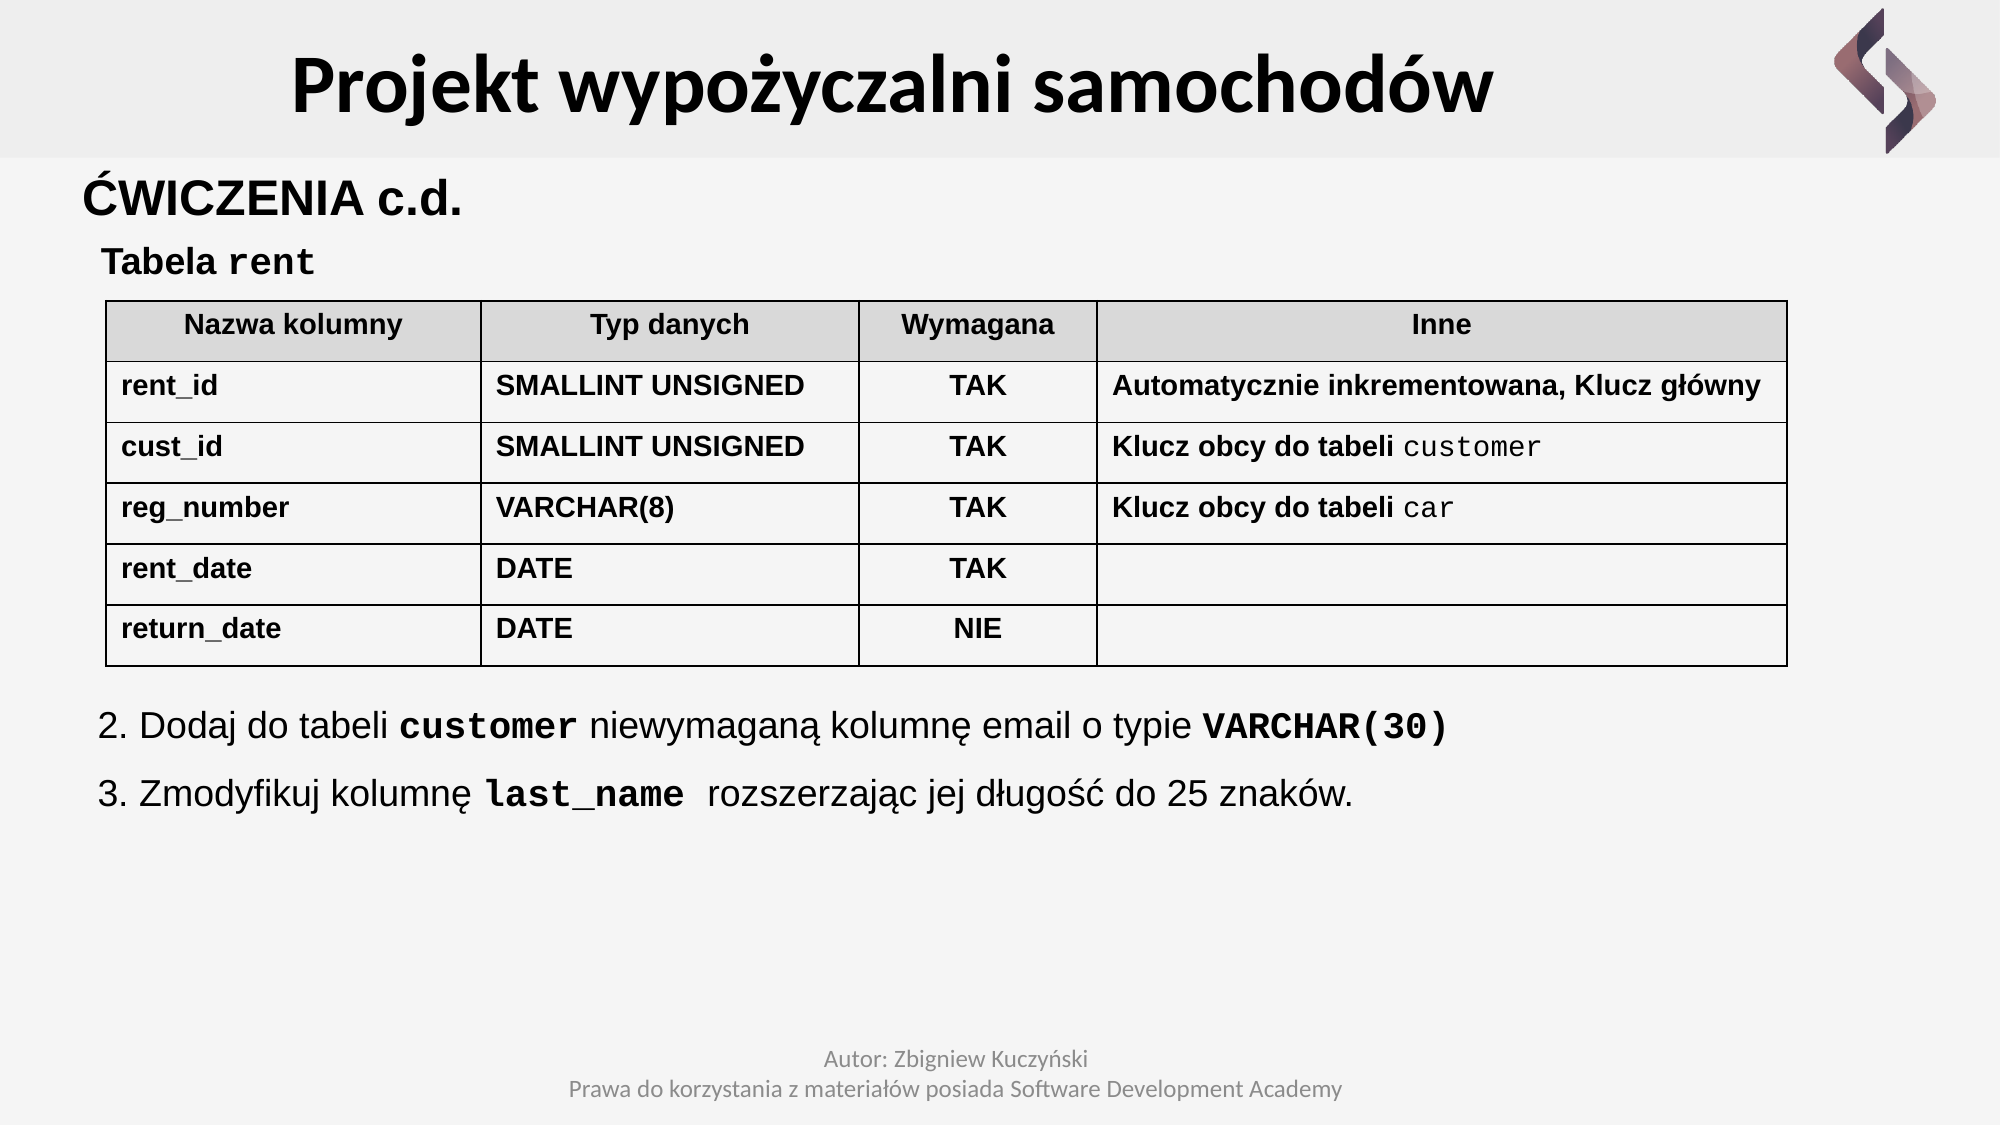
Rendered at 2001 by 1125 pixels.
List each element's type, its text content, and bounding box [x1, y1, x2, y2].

table_header Wymagana [860, 302, 1096, 361]
table_cell rent_date [107, 545, 480, 604]
table_cell return_date [107, 606, 480, 665]
table_header Inne [1098, 302, 1786, 361]
table_cell Automatycznie inkrementowana, Klucz główny [1098, 362, 1786, 422]
text_box ĆWICZENIA c.d. Tabela rent [67, 157, 1796, 290]
table_cell SMALLINT UNSIGNED [482, 423, 858, 482]
table_header Nazwa kolumny [107, 302, 480, 361]
table_cell SMALLINT UNSIGNED [482, 362, 858, 422]
table_cell TAK [860, 484, 1096, 543]
table_cell [1098, 606, 1786, 665]
table_cell NIE [860, 606, 1096, 665]
picture [1787, 0, 2001, 166]
table_header Typ danych [482, 302, 858, 361]
table_cell VARCHAR(8) [482, 484, 858, 543]
table_cell [1098, 545, 1786, 604]
text_box Autor: Zbigniew Kuczyński Prawa do korzystania z materiałów posiada Software Development Academy [486, 1042, 1426, 1103]
table_cell DATE [482, 606, 858, 665]
table_cell Klucz obcy do tabeli customer [1098, 423, 1786, 482]
text_box 2. Dodaj do tabeli customer niewymaganą kolumnę email o typie VARCHAR(30) 3. Zmodyfikuj kolumnę last_name rozszerzając jej długość do 25 znaków. [82, 693, 1680, 822]
table_cell TAK [860, 545, 1096, 604]
text_box Projekt wypożyczalni samochodów [0, 0, 1787, 158]
table_cell TAK [860, 362, 1096, 422]
table_cell Klucz obcy do tabeli car [1098, 484, 1786, 543]
table_cell reg_number [107, 484, 480, 543]
table_cell DATE [482, 545, 858, 604]
table_cell TAK [860, 423, 1096, 482]
table_cell rent_id [107, 362, 480, 422]
table_cell cust_id [107, 423, 480, 482]
text_box [82, 153, 1928, 1018]
